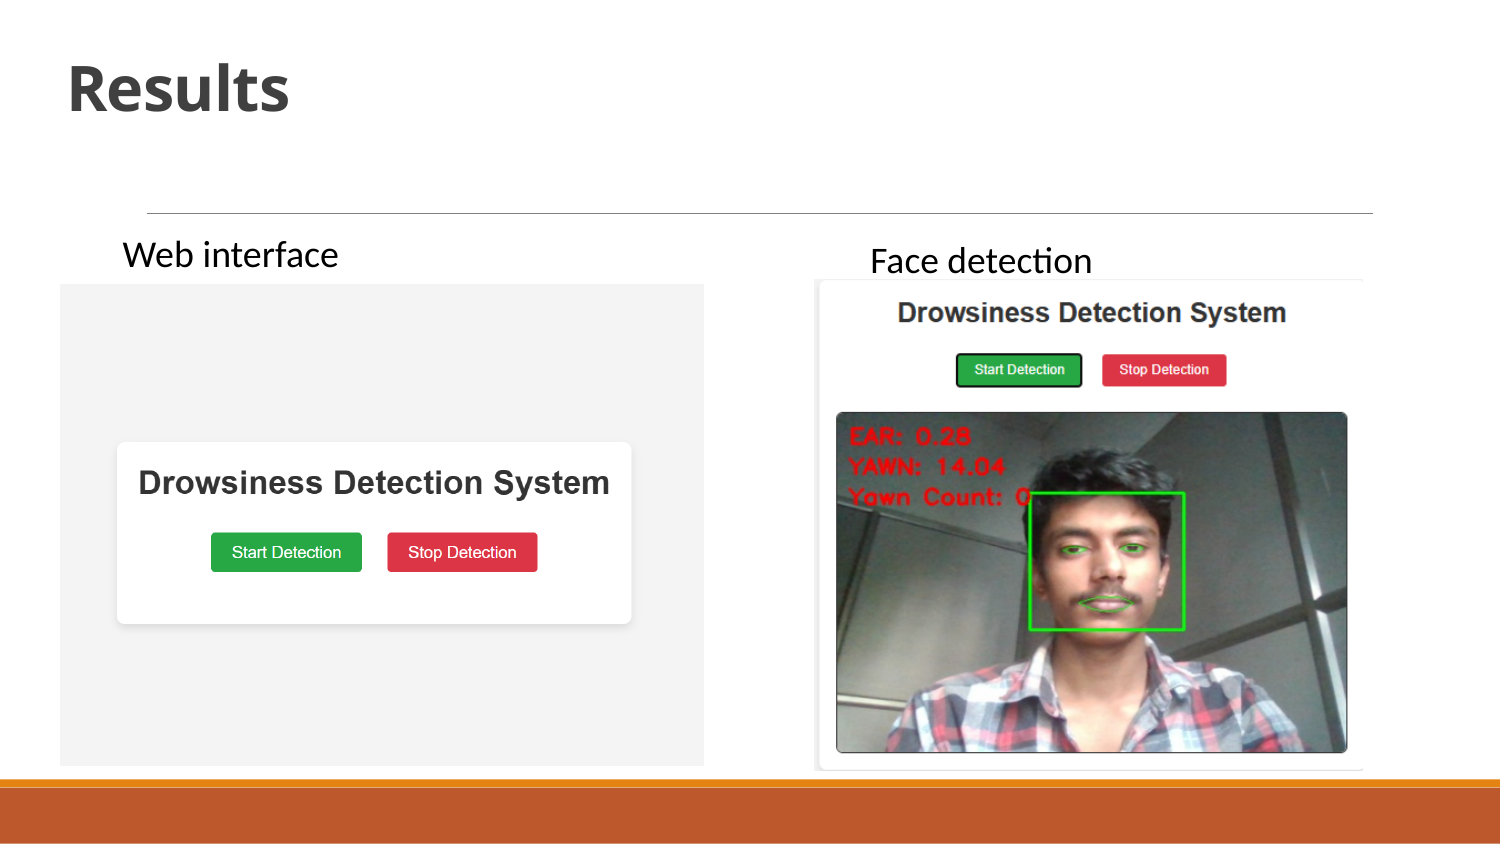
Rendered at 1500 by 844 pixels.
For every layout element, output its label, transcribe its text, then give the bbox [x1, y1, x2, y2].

text_box Face detection [855, 176, 1264, 236]
picture [59, 283, 705, 767]
picture [813, 278, 1363, 772]
title Results [51, 33, 1449, 128]
list Web interface [32, 166, 1473, 836]
